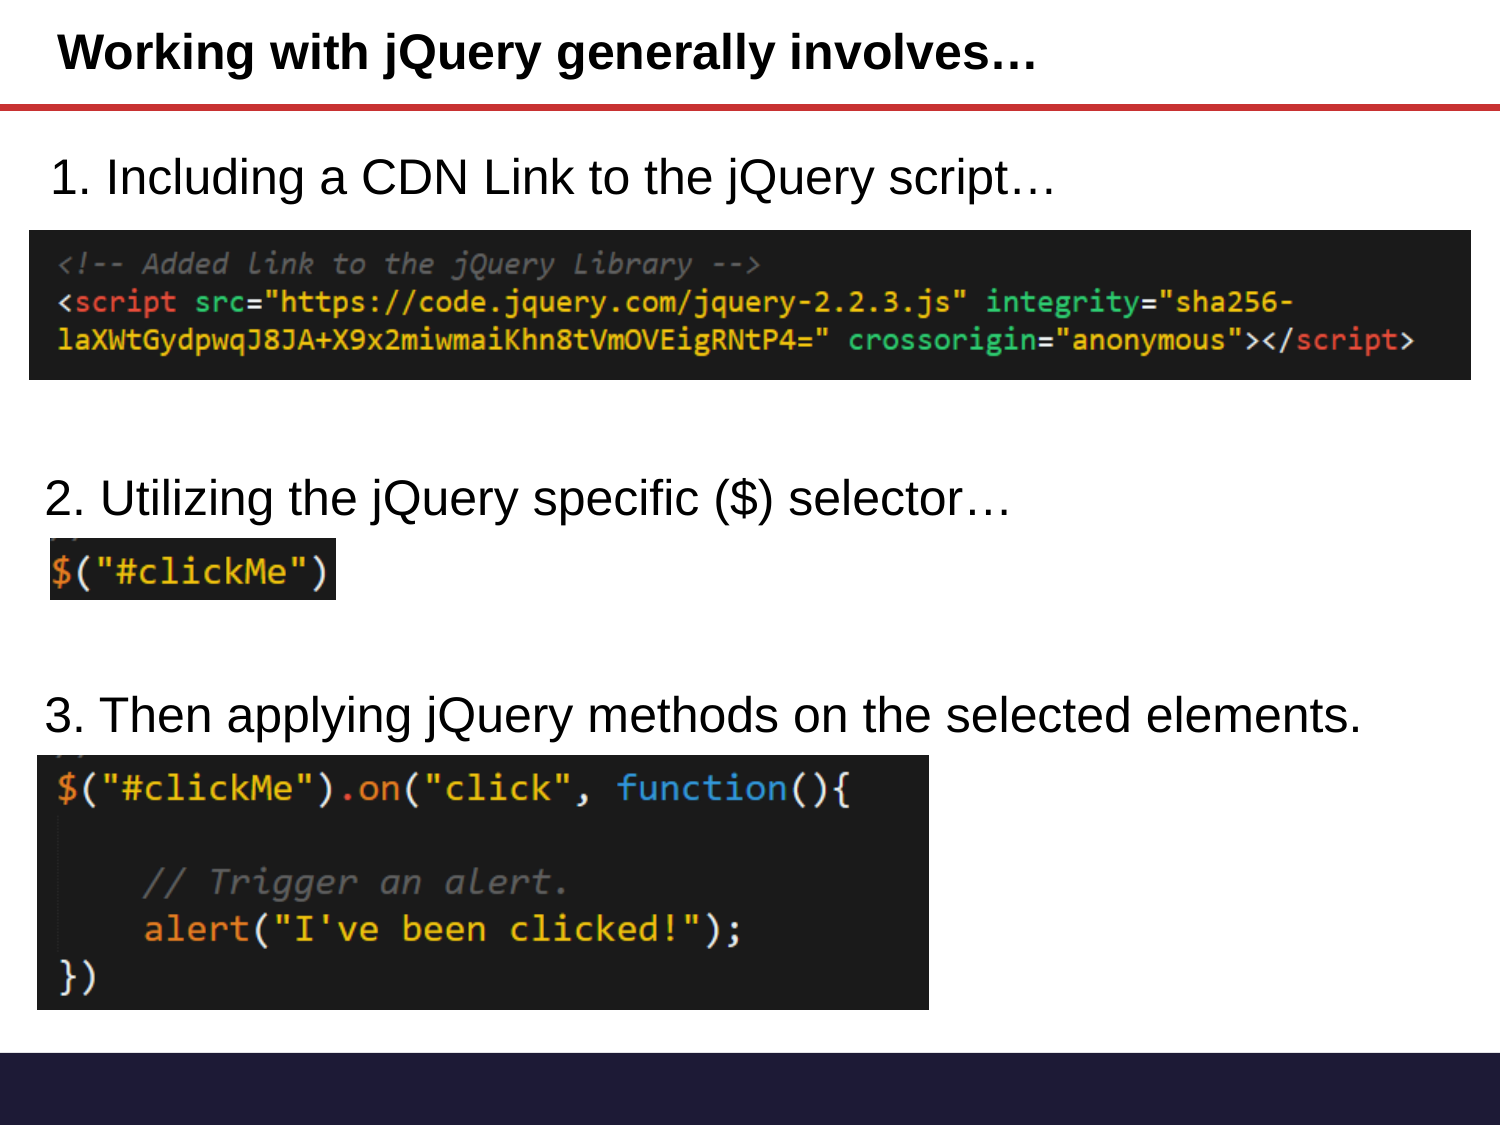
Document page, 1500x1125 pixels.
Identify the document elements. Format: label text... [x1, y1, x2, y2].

text_box 1. Including a CDN Link to the jQuery script… [42, 137, 1468, 213]
picture [37, 755, 929, 1011]
picture [29, 230, 1471, 380]
text_box 2. Utilizing the jQuery specific ($) selector… [36, 457, 1462, 533]
text_box 3. Then applying jQuery methods on the selected elements. [36, 674, 1462, 750]
picture [49, 538, 337, 601]
title Working with jQuery generally involves… [49, 0, 1414, 108]
